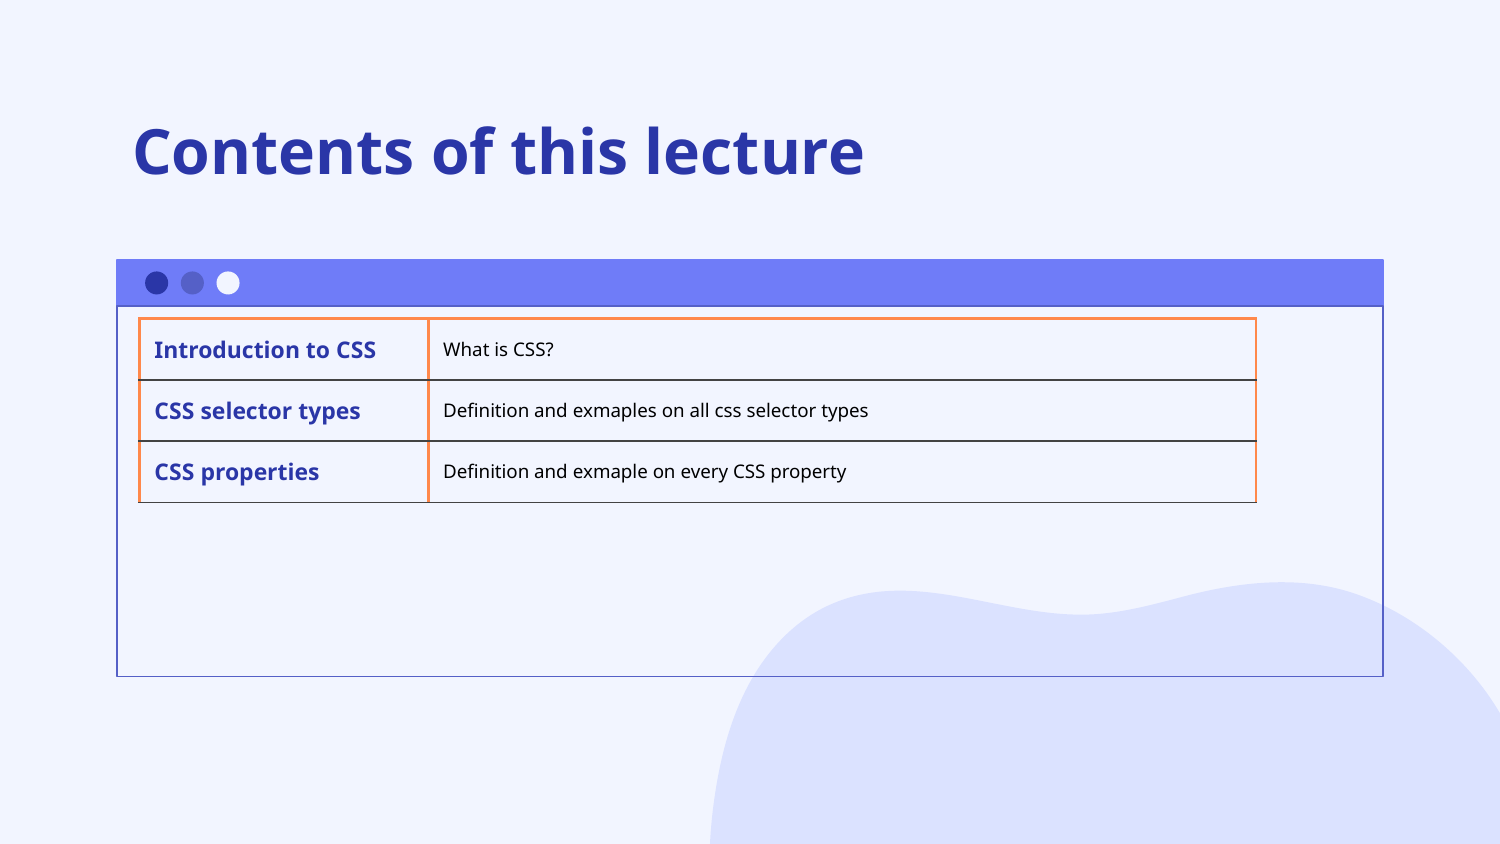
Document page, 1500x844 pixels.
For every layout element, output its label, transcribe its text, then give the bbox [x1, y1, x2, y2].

table_header Introduction to CSS [141, 320, 427, 379]
table_cell Definition and exmaples on all css selector types [430, 381, 1255, 440]
table_cell CSS properties [141, 442, 427, 502]
table_cell CSS selector types [141, 381, 427, 440]
table_header What is CSS? [430, 320, 1255, 379]
title Contents of this lecture [117, 112, 1383, 207]
table_cell Definition and exmaple on every CSS property [430, 442, 1255, 502]
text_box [116, 259, 1384, 307]
text_box [117, 313, 1383, 677]
